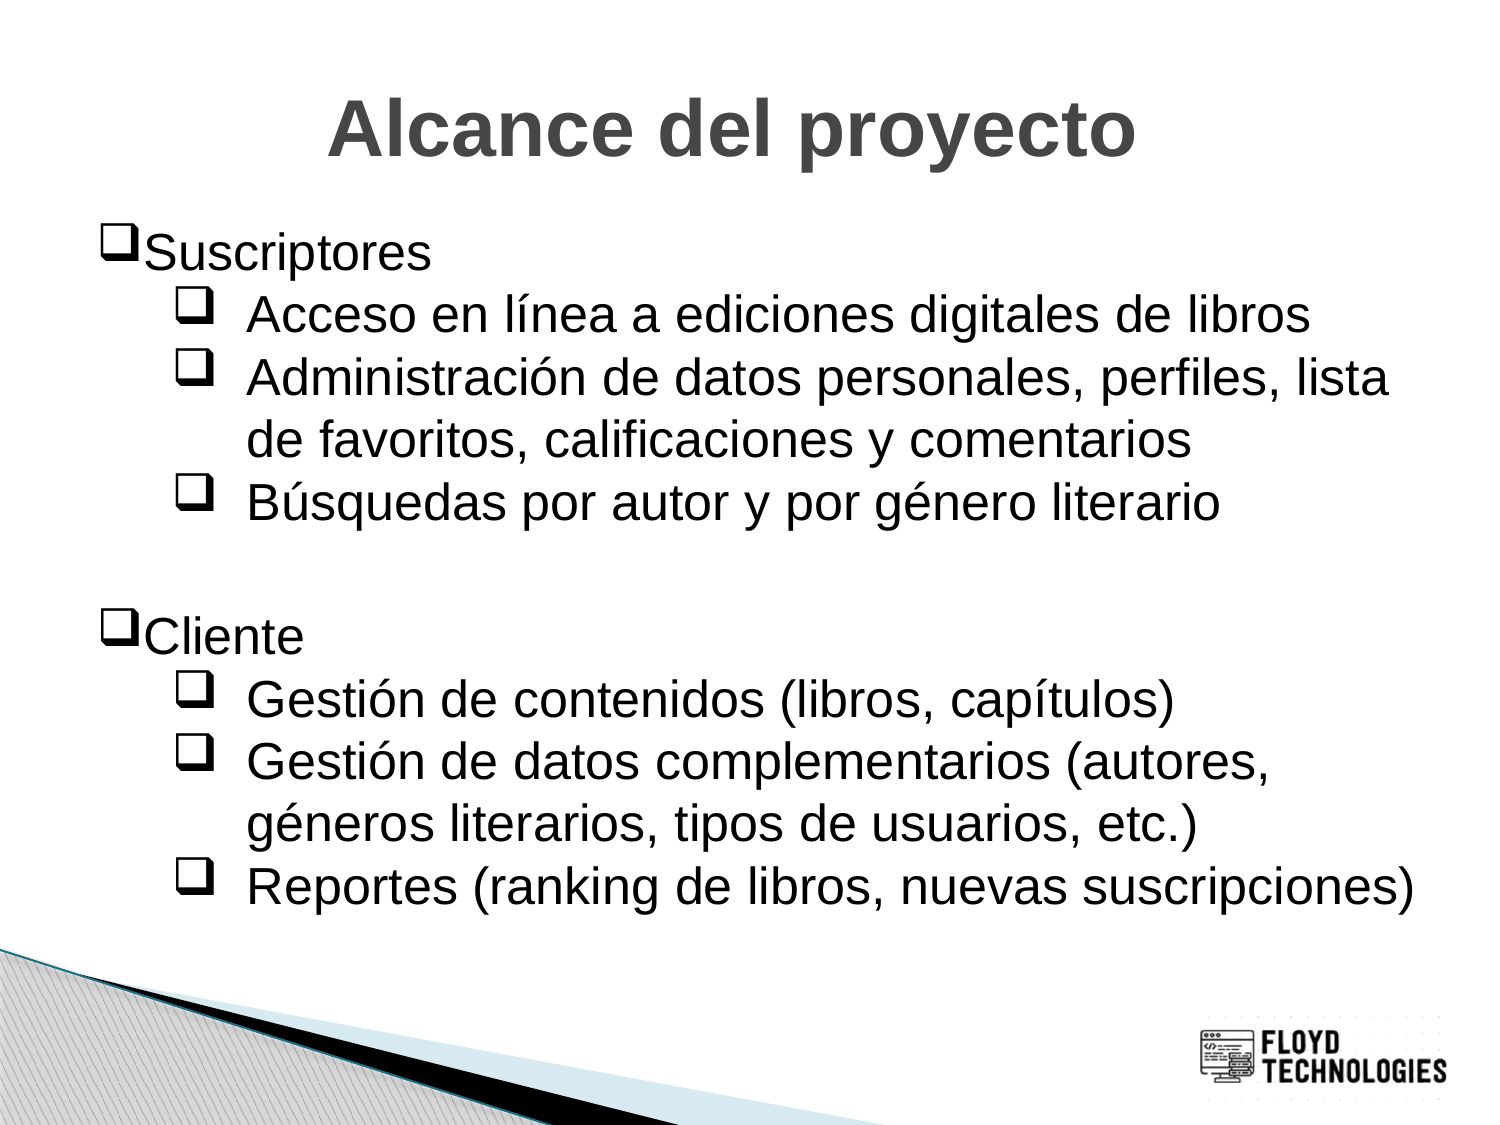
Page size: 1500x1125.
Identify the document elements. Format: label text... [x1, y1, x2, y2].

text_box Cliente Gestión de contenidos (libros, capítulos) Gestión de datos complementarios (autores, géneros literarios, tipos de usuarios, etc.) Reportes (ranking de libros, nuevas suscripciones) [82, 595, 1454, 923]
text_box Suscriptores Acceso en línea a ediciones digitales de libros Administración de datos personales, perfiles, lista de favoritos, calificaciones y comentarios Búsquedas por autor y por género literario [81, 210, 1418, 538]
title Alcance del proyecto [311, 30, 1187, 210]
picture [1195, 1011, 1454, 1105]
